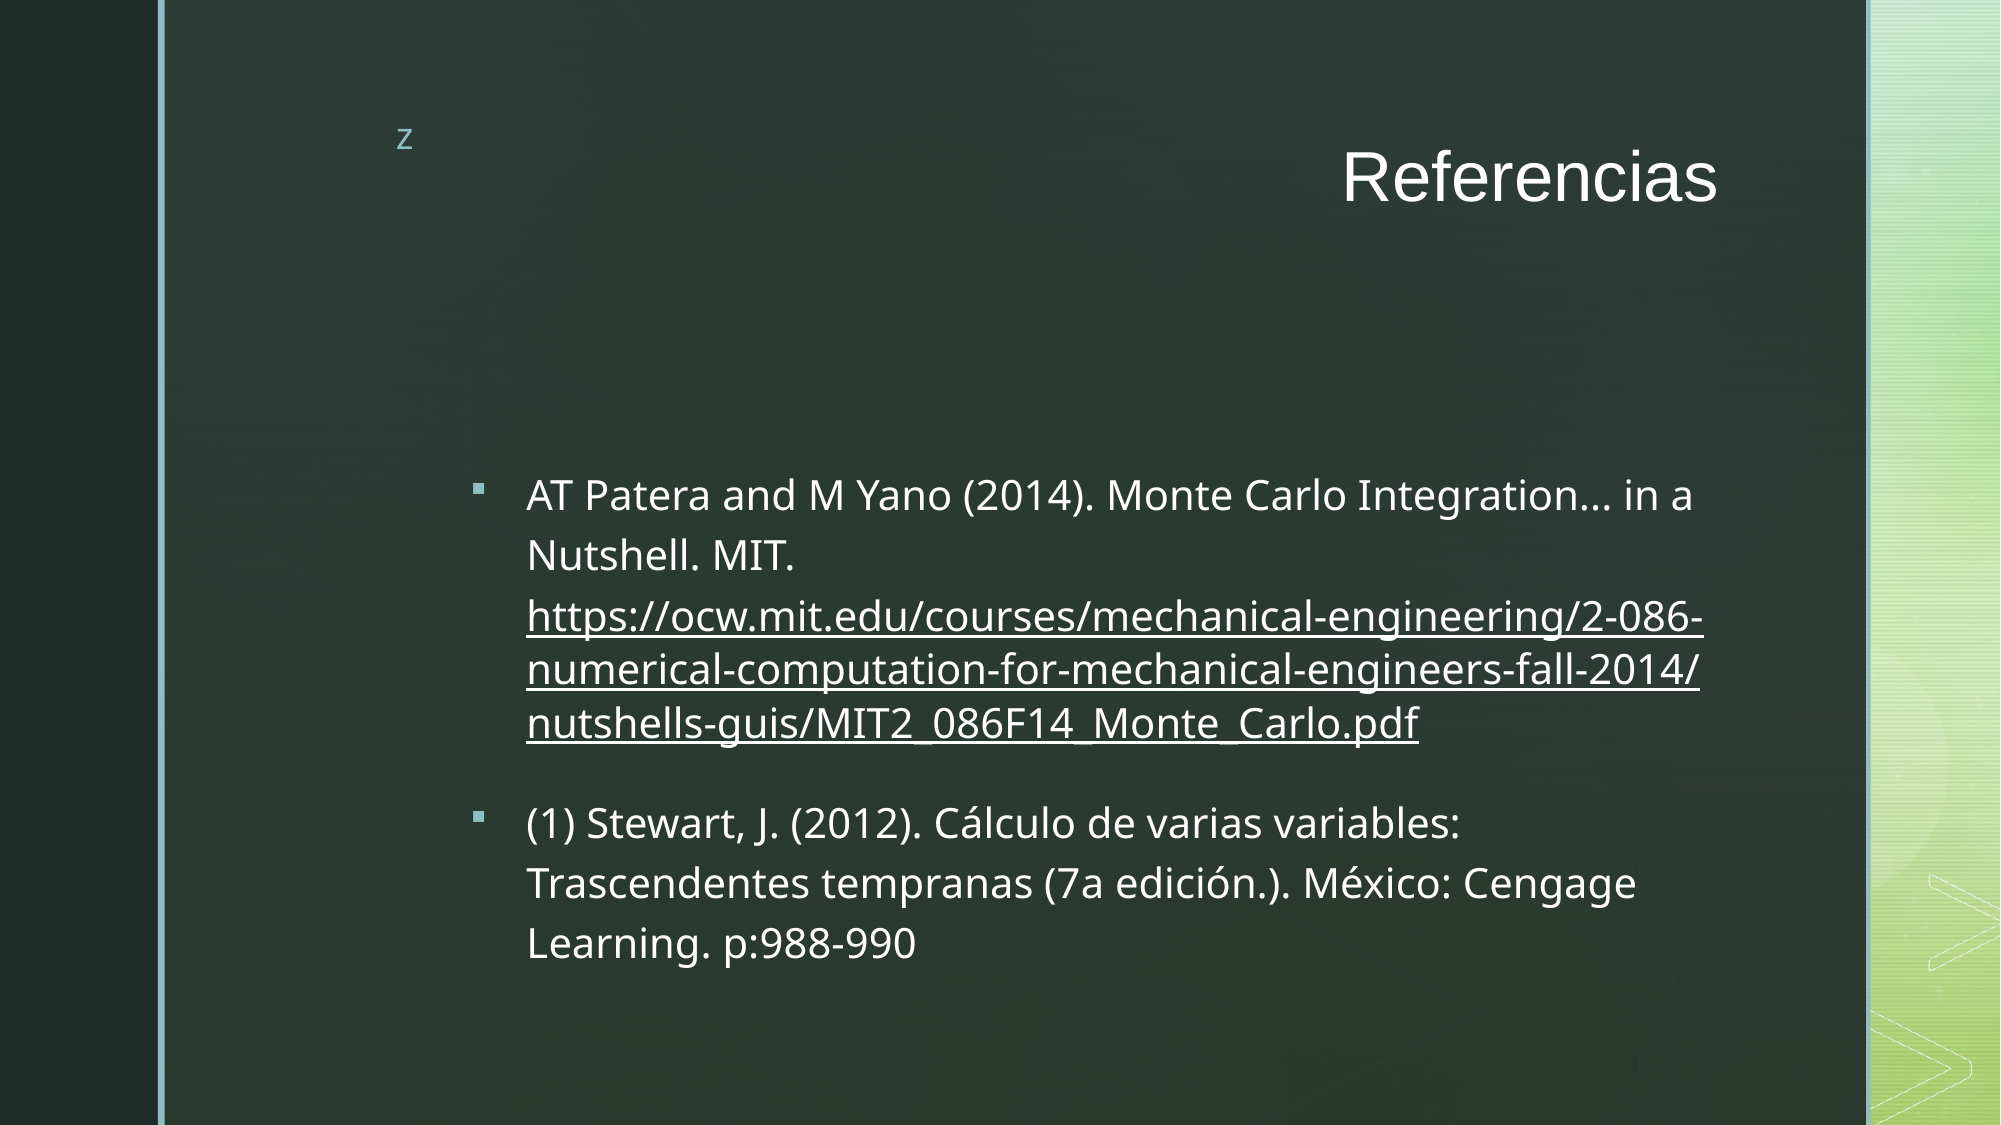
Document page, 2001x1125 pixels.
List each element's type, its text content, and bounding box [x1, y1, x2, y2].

list AT Patera and M Yano (2014). Monte Carlo Integration... in a Nutshell. MIT. https://ocw.mit.edu/courses/mechanical-engineering/2-086-numerical-computation-for-mechanical-engineers-fall-2014/nutshells-guis/MIT2_086F14_Monte_Carlo.pdf (1) Stewart, J. (2012). Cálculo de varias variables: Trascendentes tempranas (7a edición.). México: Cengage Learning. p:988-990 [454, 336, 1734, 993]
title Referencias [428, 132, 1734, 310]
picture [1871, 0, 2001, 1125]
